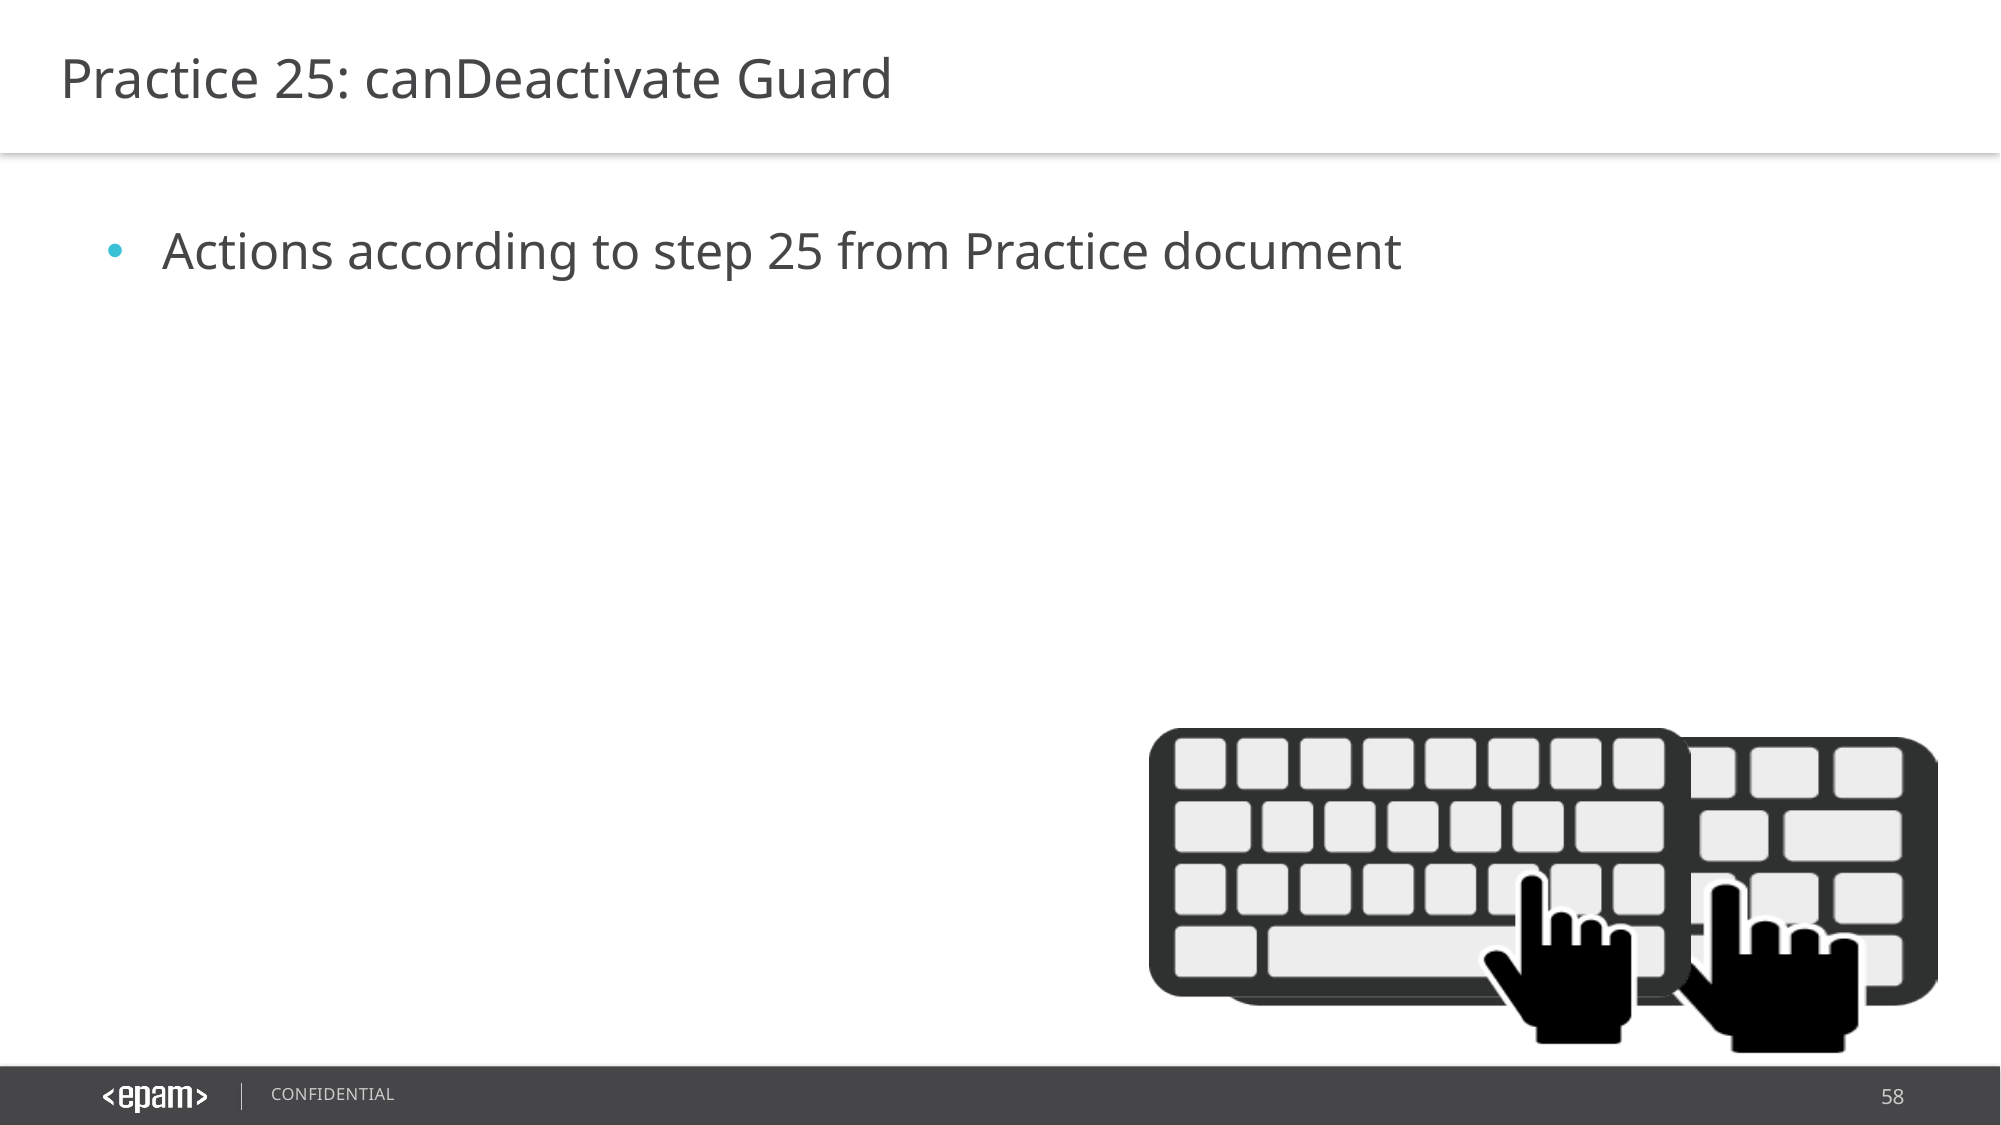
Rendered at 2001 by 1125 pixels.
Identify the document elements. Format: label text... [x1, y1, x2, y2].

picture [102, 1085, 207, 1113]
list Practice 25: canDeactivate Guard [0, 0, 2000, 153]
list Actions according to step 25 from Practice document [91, 212, 1909, 713]
picture [1149, 727, 1938, 1061]
